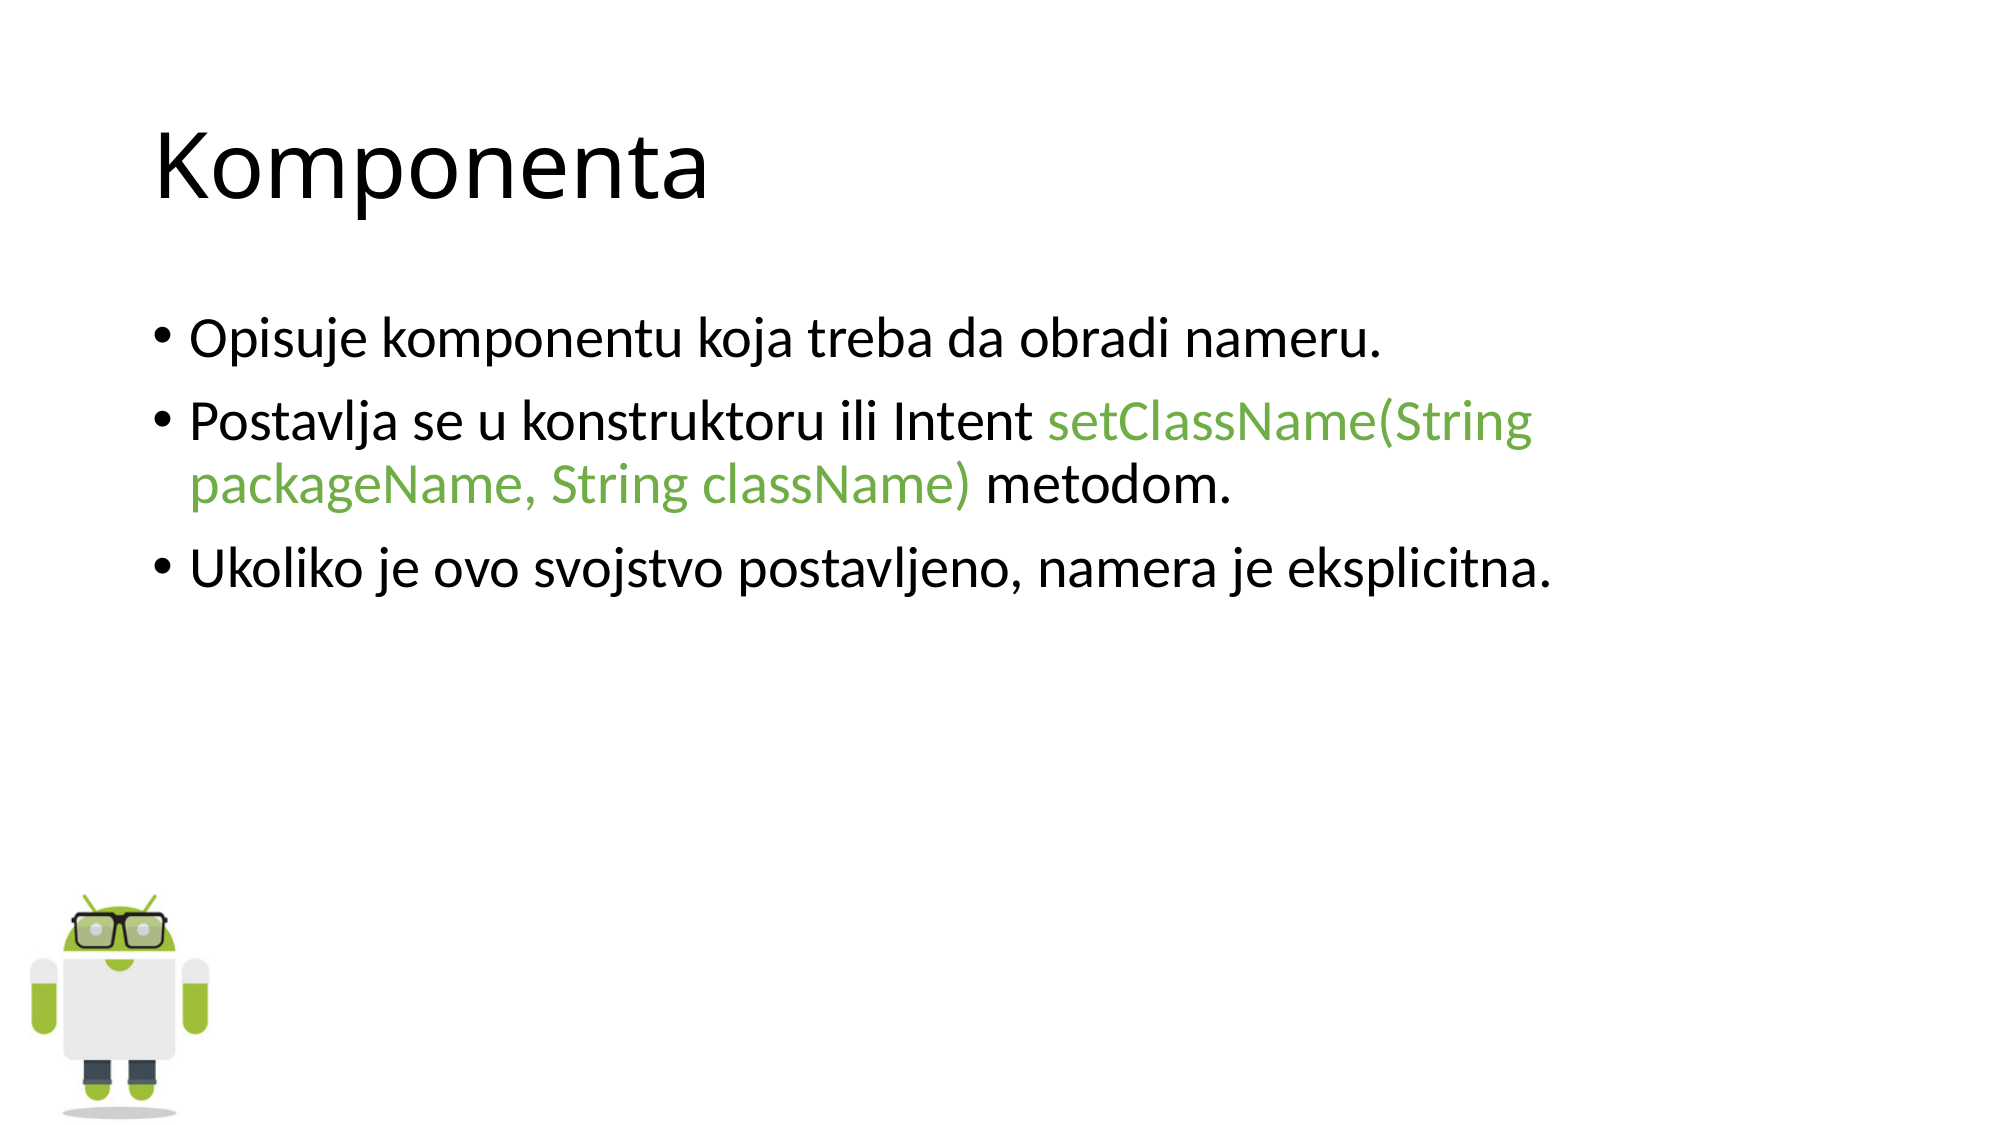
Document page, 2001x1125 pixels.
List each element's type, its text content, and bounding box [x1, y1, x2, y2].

title Komponenta [137, 59, 1863, 278]
picture [0, 885, 240, 1125]
list Opisuje komponentu koja treba da obradi nameru. Postavlja se u konstruktoru ili Intent setClassName(String packageName, String className) metodom. Ukoliko je ovo svojstvo postavljeno, namera je eksplicitna. [137, 299, 1863, 1014]
